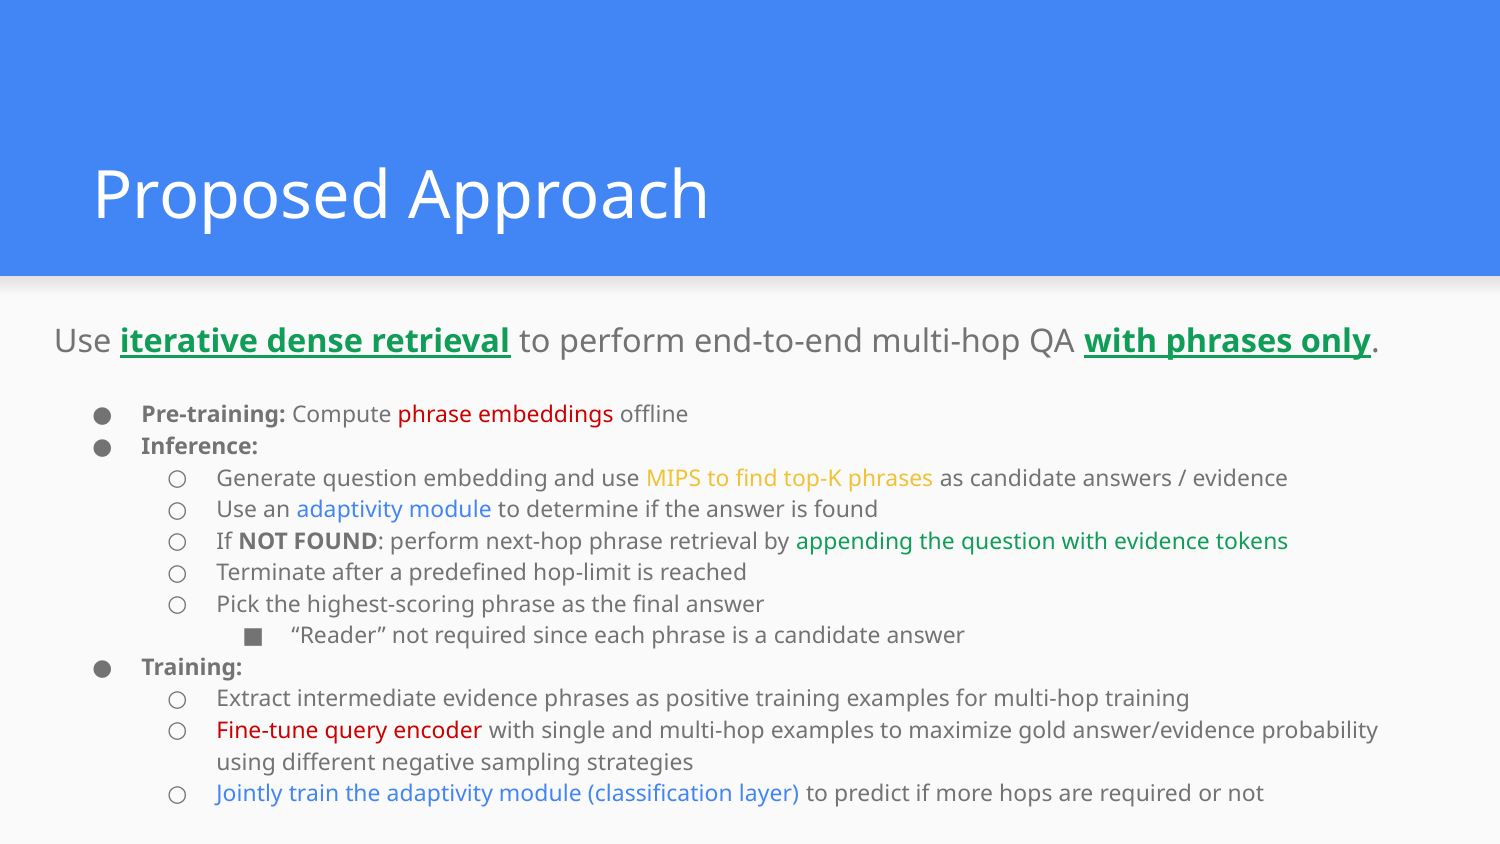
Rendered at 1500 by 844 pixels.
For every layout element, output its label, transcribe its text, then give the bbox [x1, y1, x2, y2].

list Use iterative dense retrieval to perform end-to-end multi-hop QA with phrases only. [38, 299, 1462, 376]
title Proposed Approach [77, 121, 1427, 248]
text_box Pre-training: Compute phrase embeddings offline Inference: Generate question embedding and use MIPS to find top-K phrases as candidate answers / evidence Use an adaptivity module to determine if the answer is found If NOT FOUND: perform next-hop phrase retrieval by appending the question with evidence tokens Terminate after a predefined hop-limit is reached Pick the highest-scoring phrase as the final answer “Reader” not required since each phrase is a candidate answer Training: Extract intermediate evidence phrases as positive training examples for multi-hop training Fine-tune query encoder with single and multi-hop examples to maximize gold answer/evidence probability using different negative sampling strategies Jointly train the adaptivity module (classification layer) to predict if more hops are required or not [51, 381, 1427, 821]
